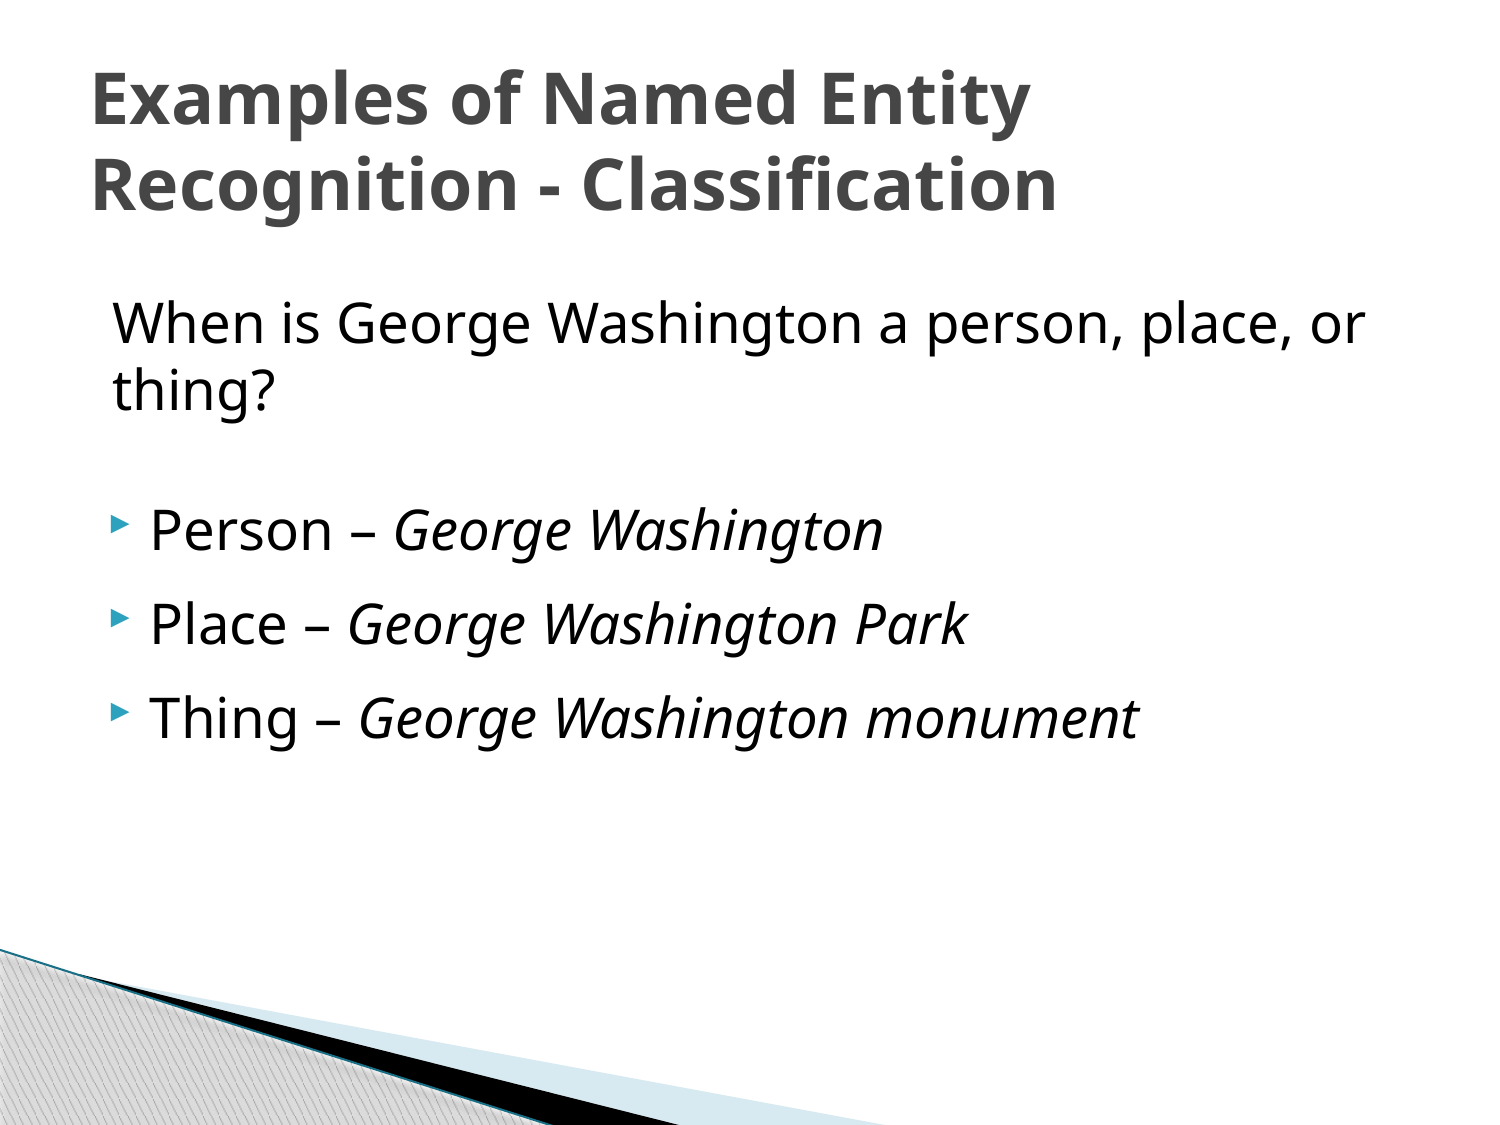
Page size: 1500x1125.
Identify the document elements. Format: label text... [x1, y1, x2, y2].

title Examples of Named Entity Recognition - Classification [75, 45, 1425, 233]
list When is George Washington a person, place, or thing? Person – George Washington Place – George Washington Park Thing – George Washington monument [75, 245, 1425, 988]
